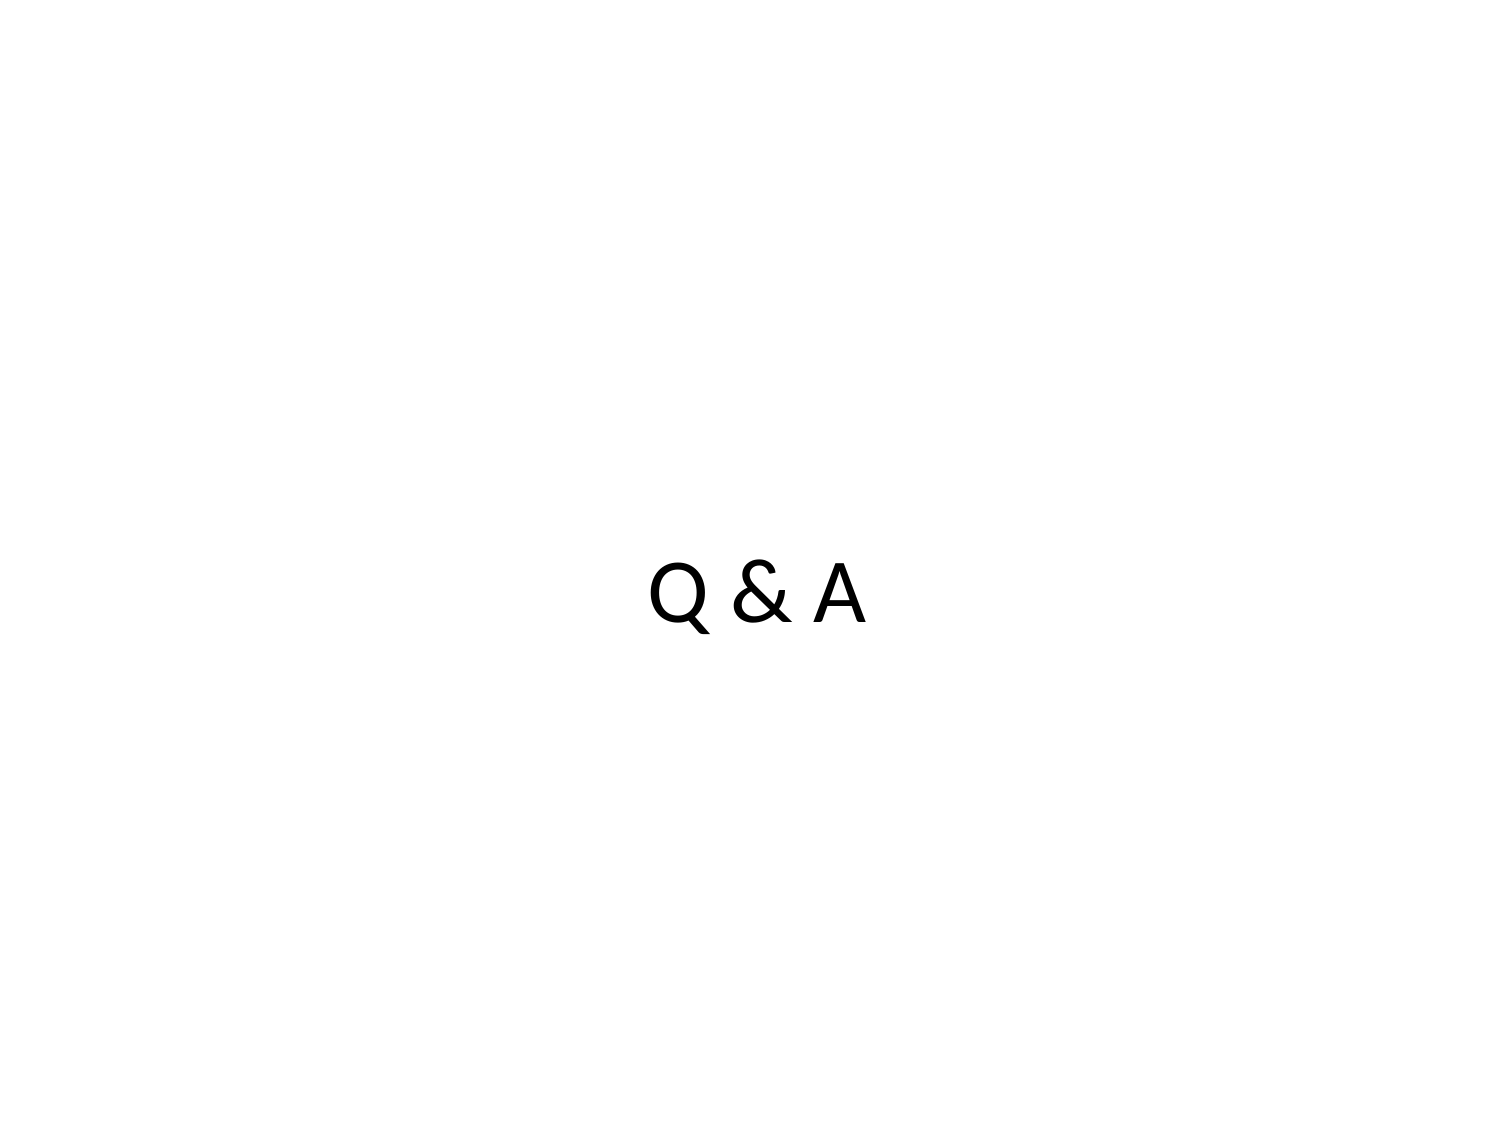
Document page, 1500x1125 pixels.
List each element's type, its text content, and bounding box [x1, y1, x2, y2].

title Q & A [82, 492, 1432, 680]
